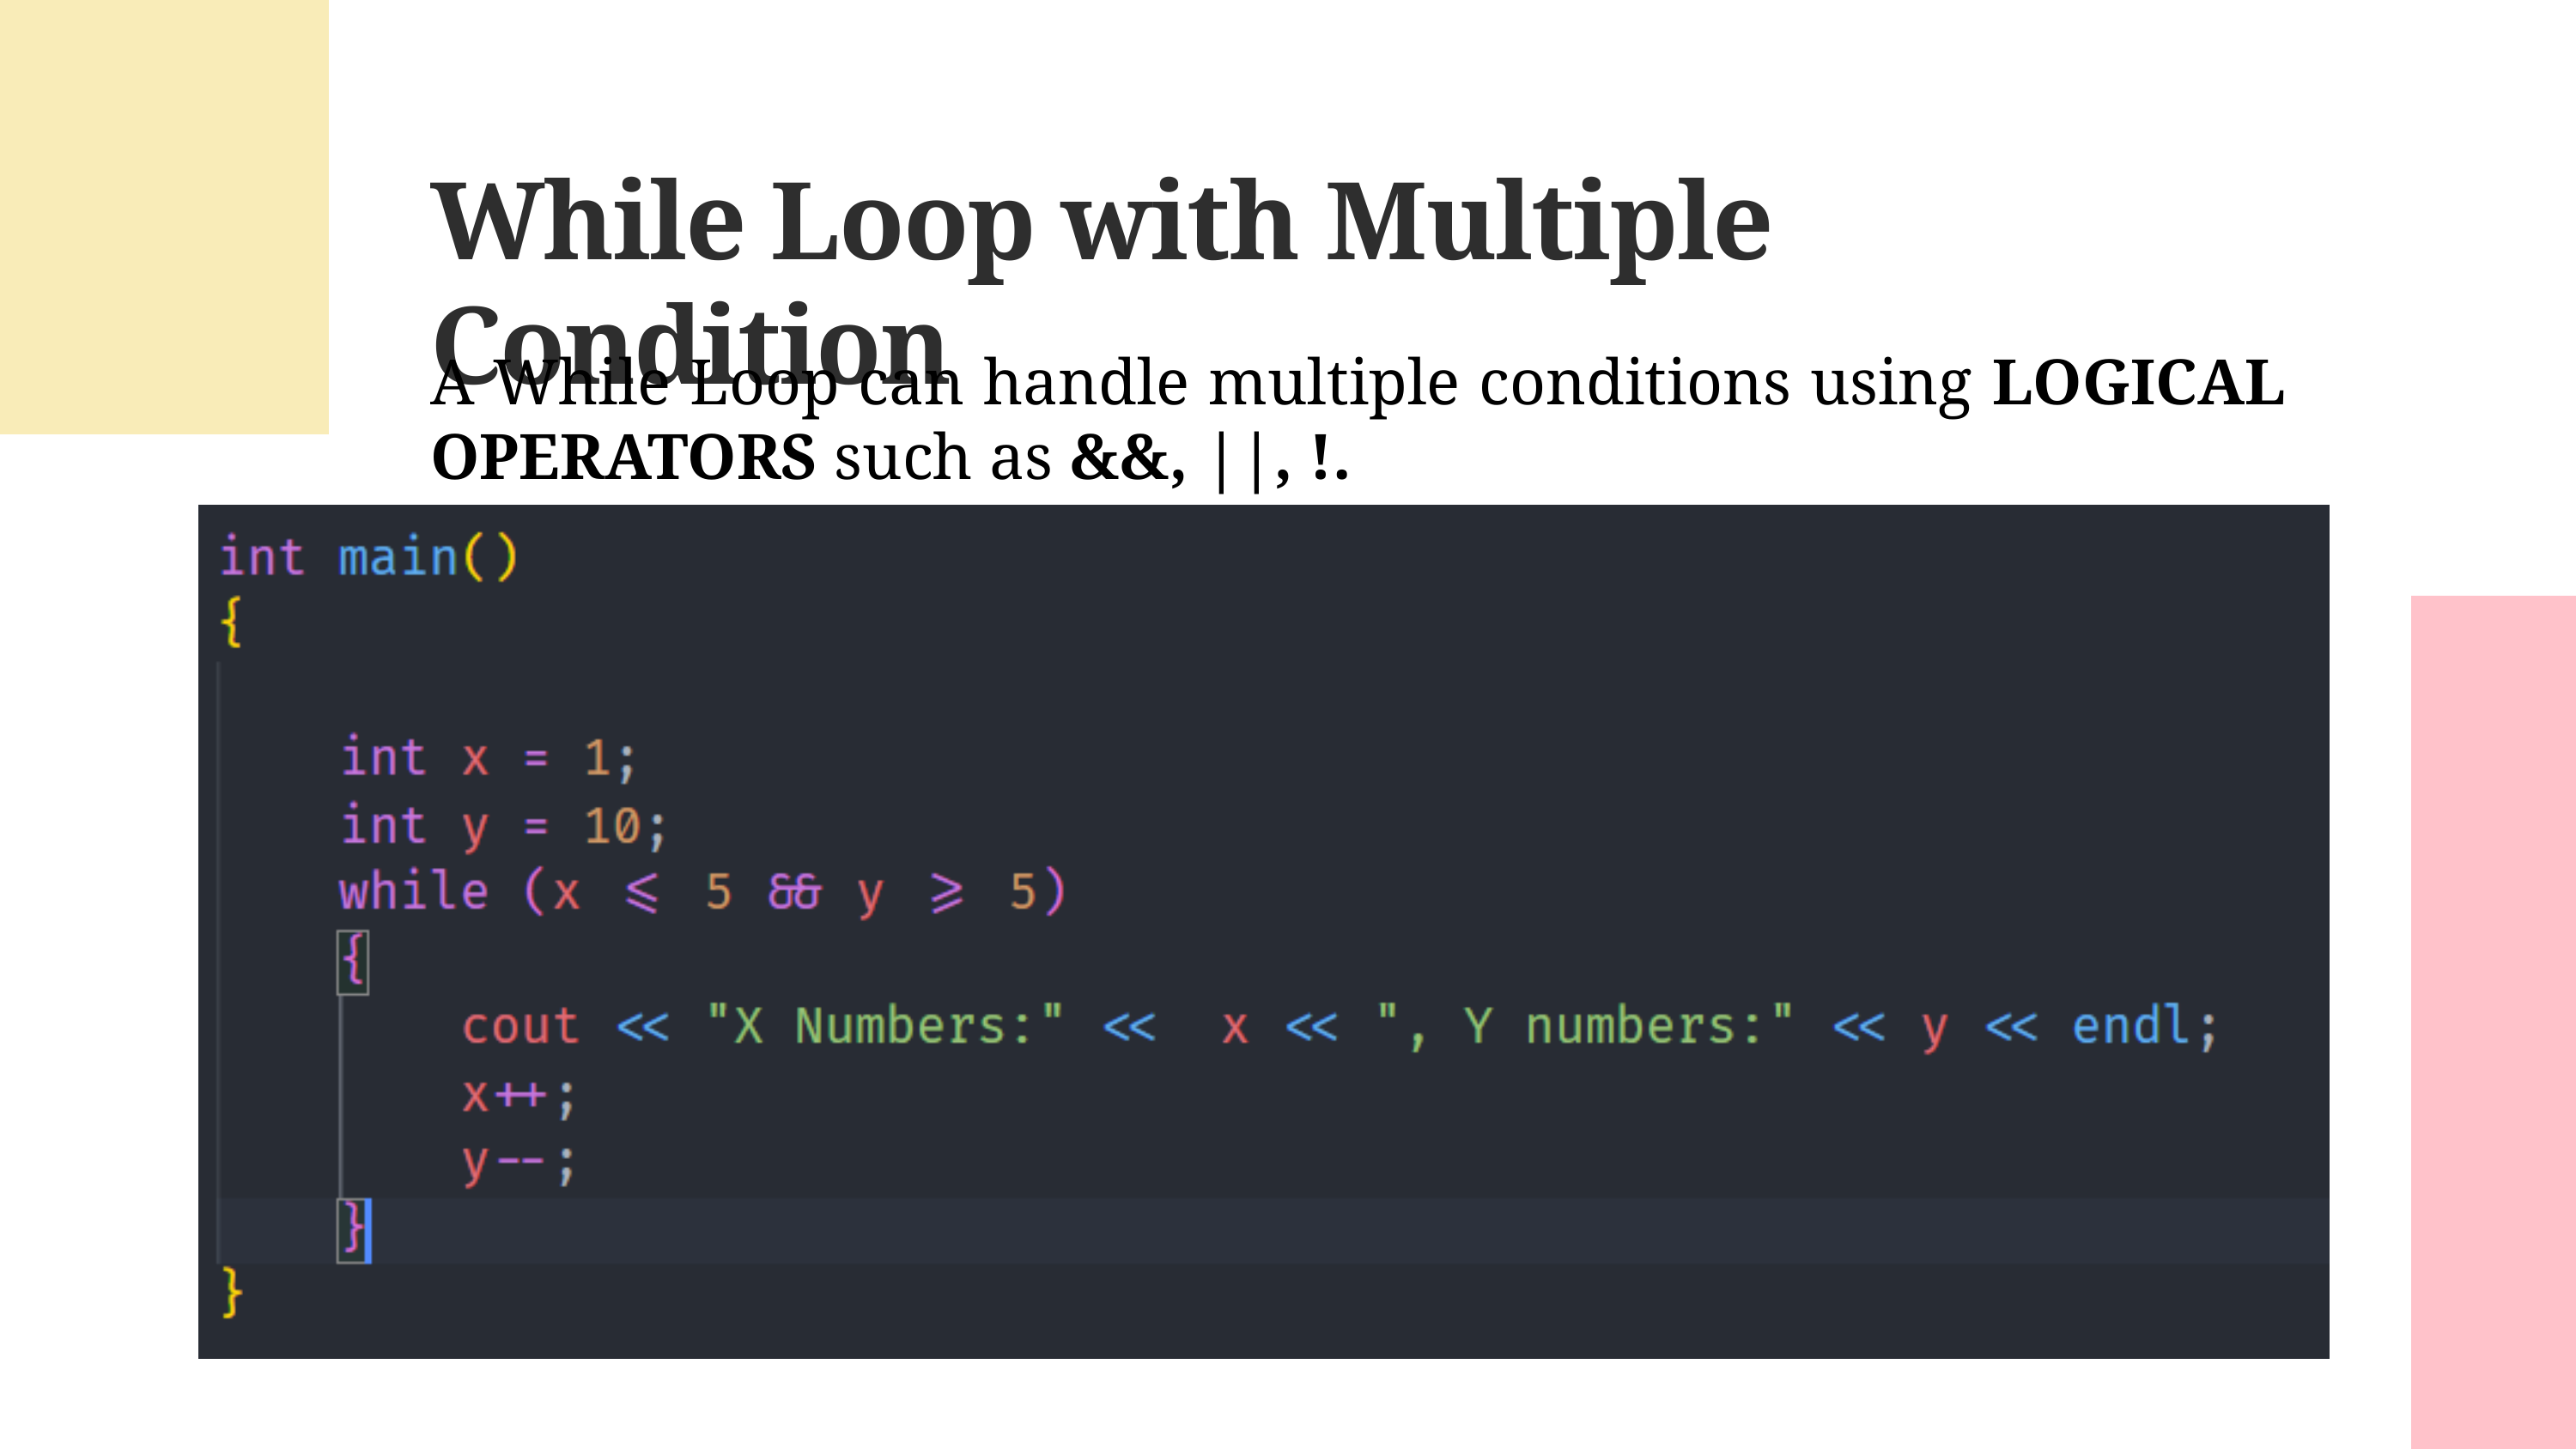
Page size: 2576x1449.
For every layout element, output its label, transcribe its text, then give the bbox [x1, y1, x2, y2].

text_box A While Loop can handle multiple conditions using LOGICAL OPERATORS such as &&, ||, !. [430, 342, 2287, 501]
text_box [2410, 595, 2576, 1449]
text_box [0, 0, 330, 435]
picture [198, 505, 2330, 1359]
text_box While Loop with Multiple Condition [430, 155, 2233, 342]
